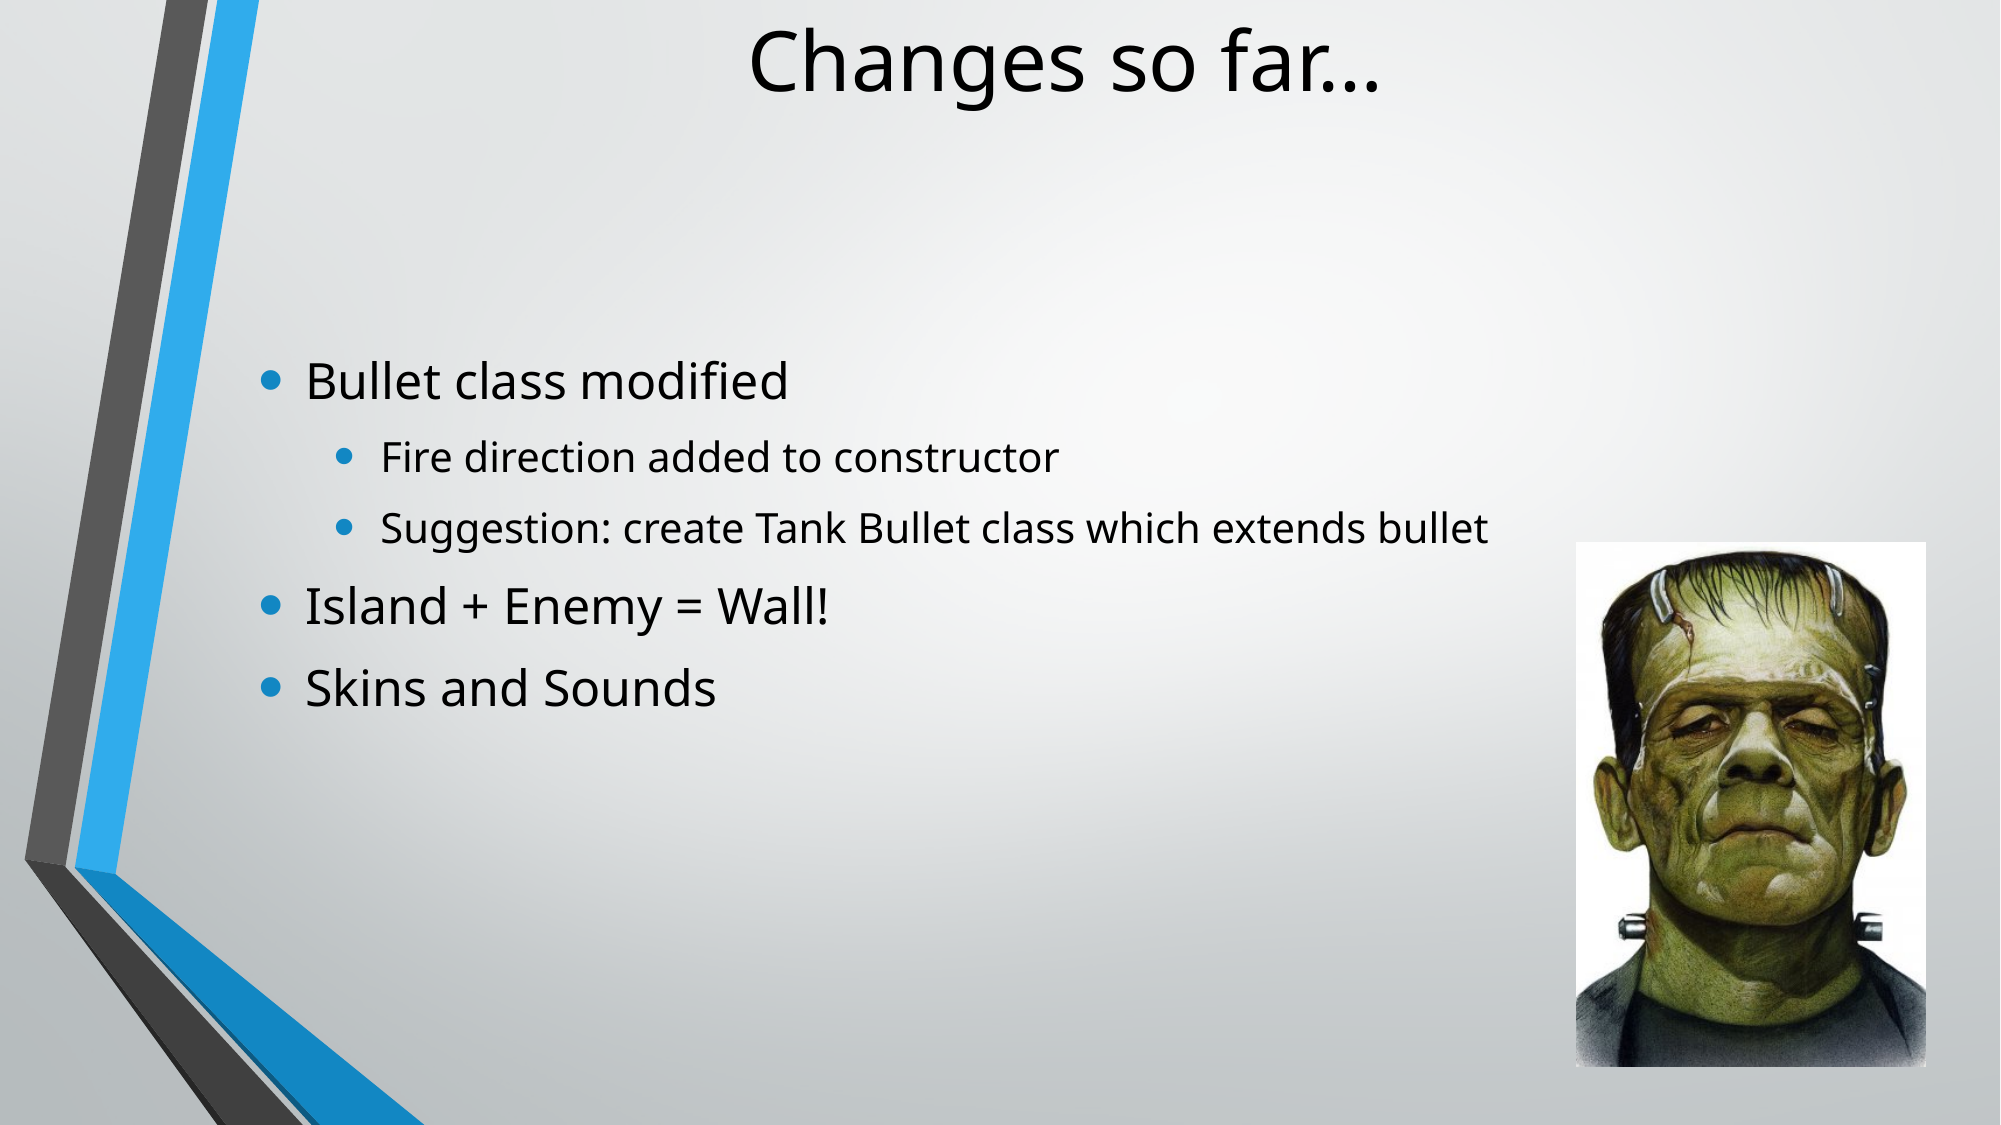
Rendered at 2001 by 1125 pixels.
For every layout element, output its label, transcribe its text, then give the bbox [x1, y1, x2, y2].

list Bullet class modified Fire direction added to constructor Suggestion: create Tank Bullet class which extends bullet Island + Enemy = Wall! Skins and Sounds [243, 116, 1887, 950]
title Changes so far… [243, 0, 1887, 116]
picture [1575, 541, 1926, 1067]
